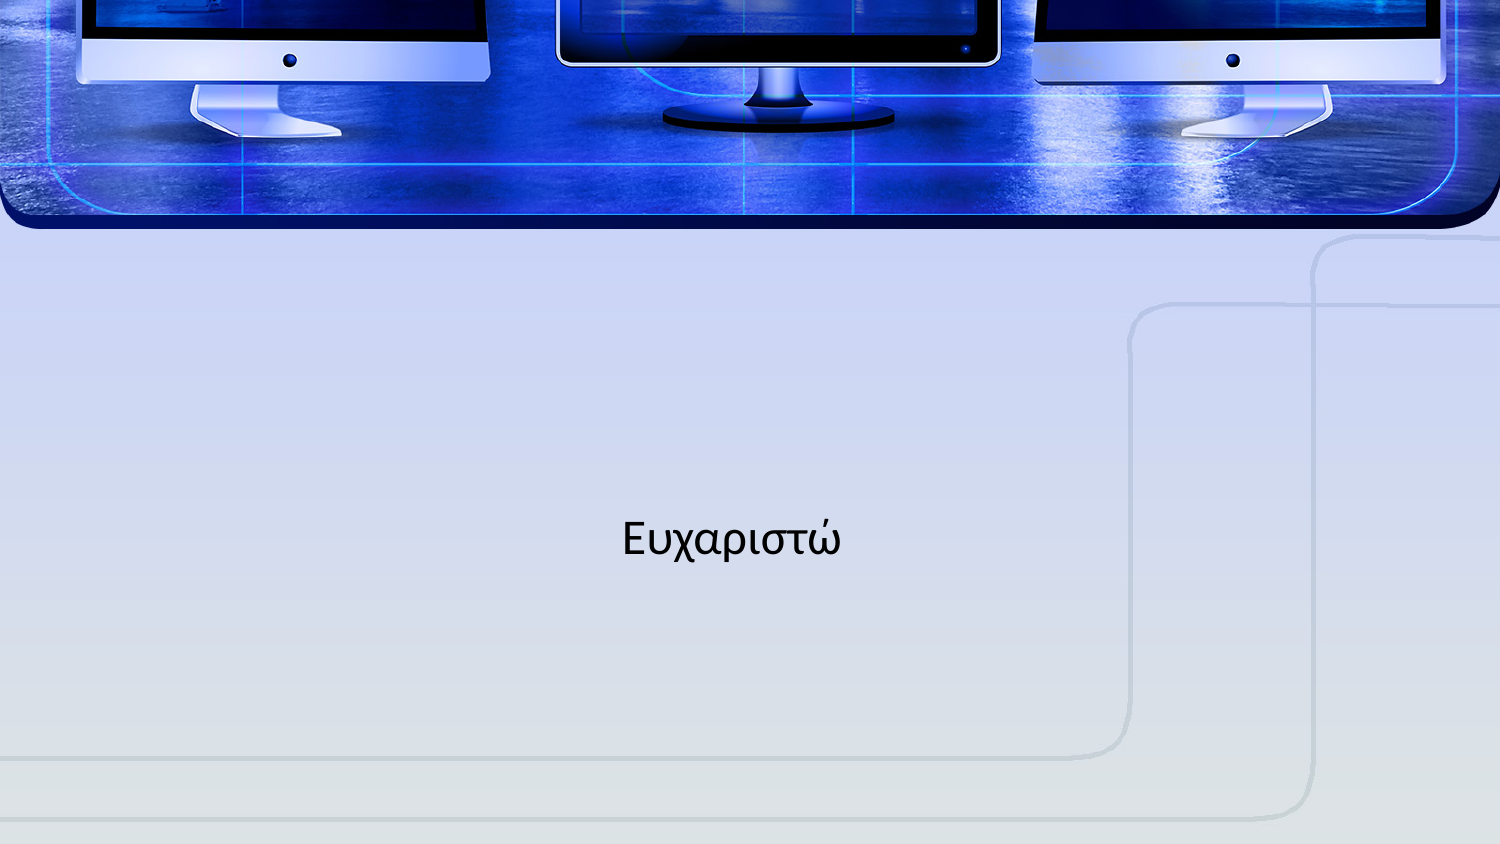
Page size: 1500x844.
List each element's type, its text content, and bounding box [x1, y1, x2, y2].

picture [0, 0, 1500, 844]
text_box Ευχαριστώ [449, 496, 1026, 572]
